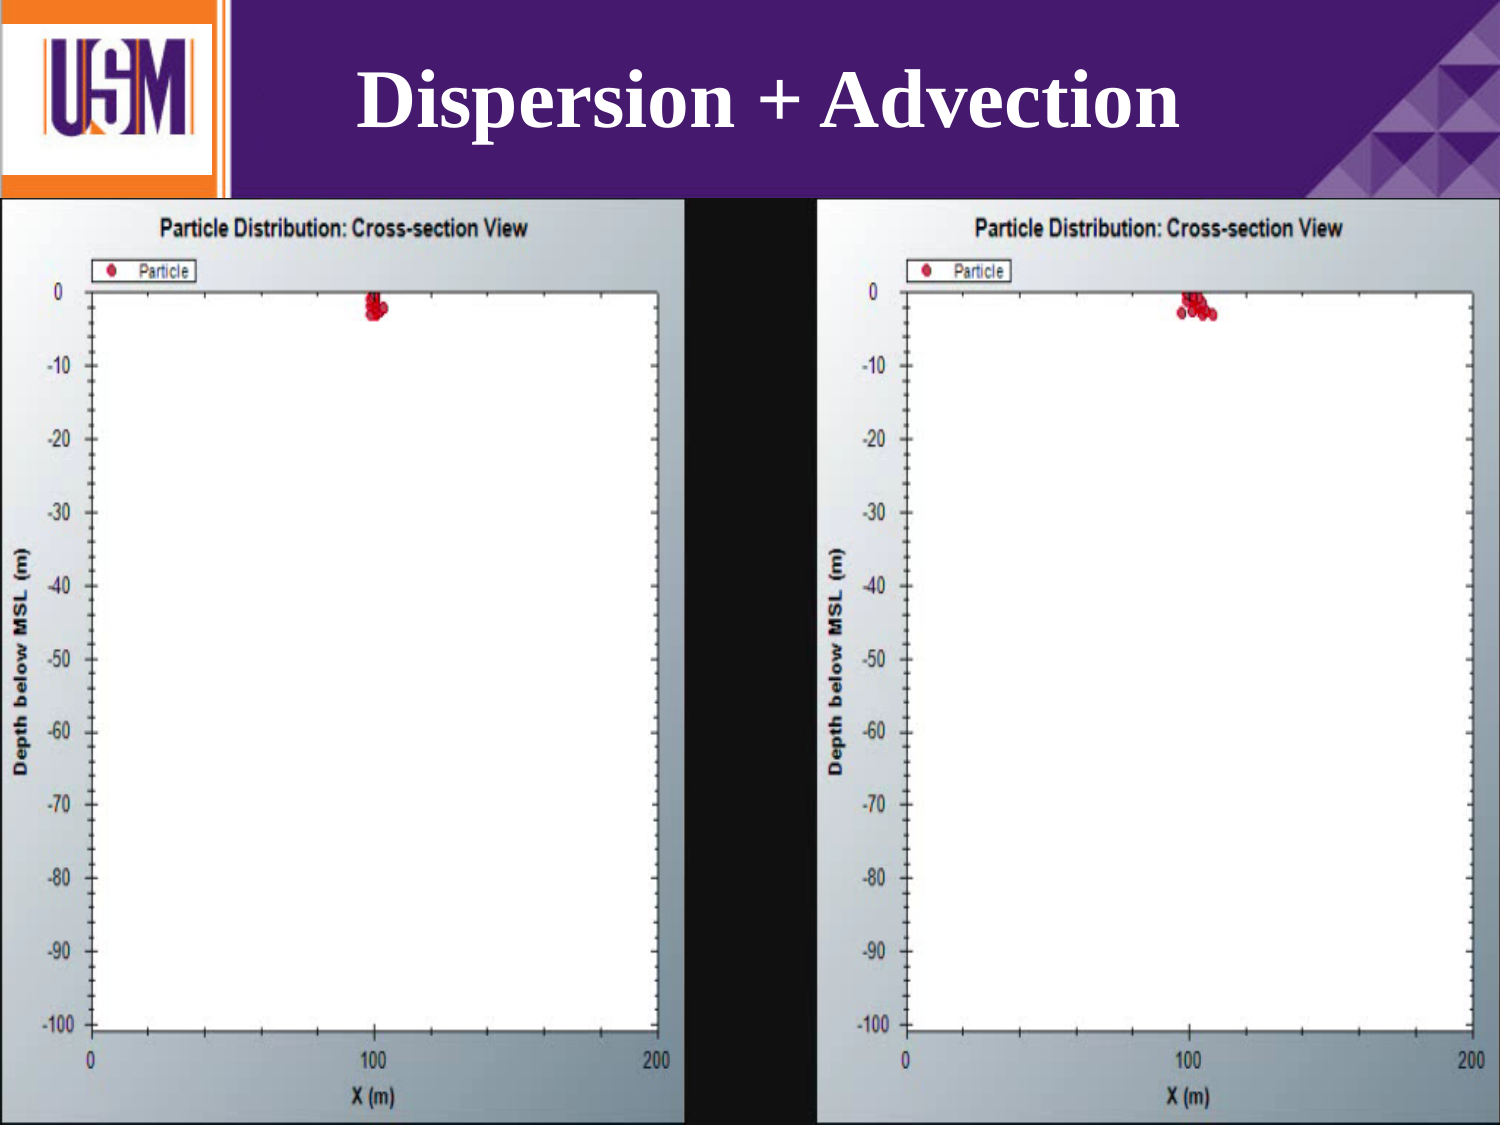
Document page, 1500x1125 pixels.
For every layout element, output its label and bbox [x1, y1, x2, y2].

picture [0, 0, 1500, 197]
list [0, 197, 688, 1125]
text_box [689, 197, 1500, 1125]
